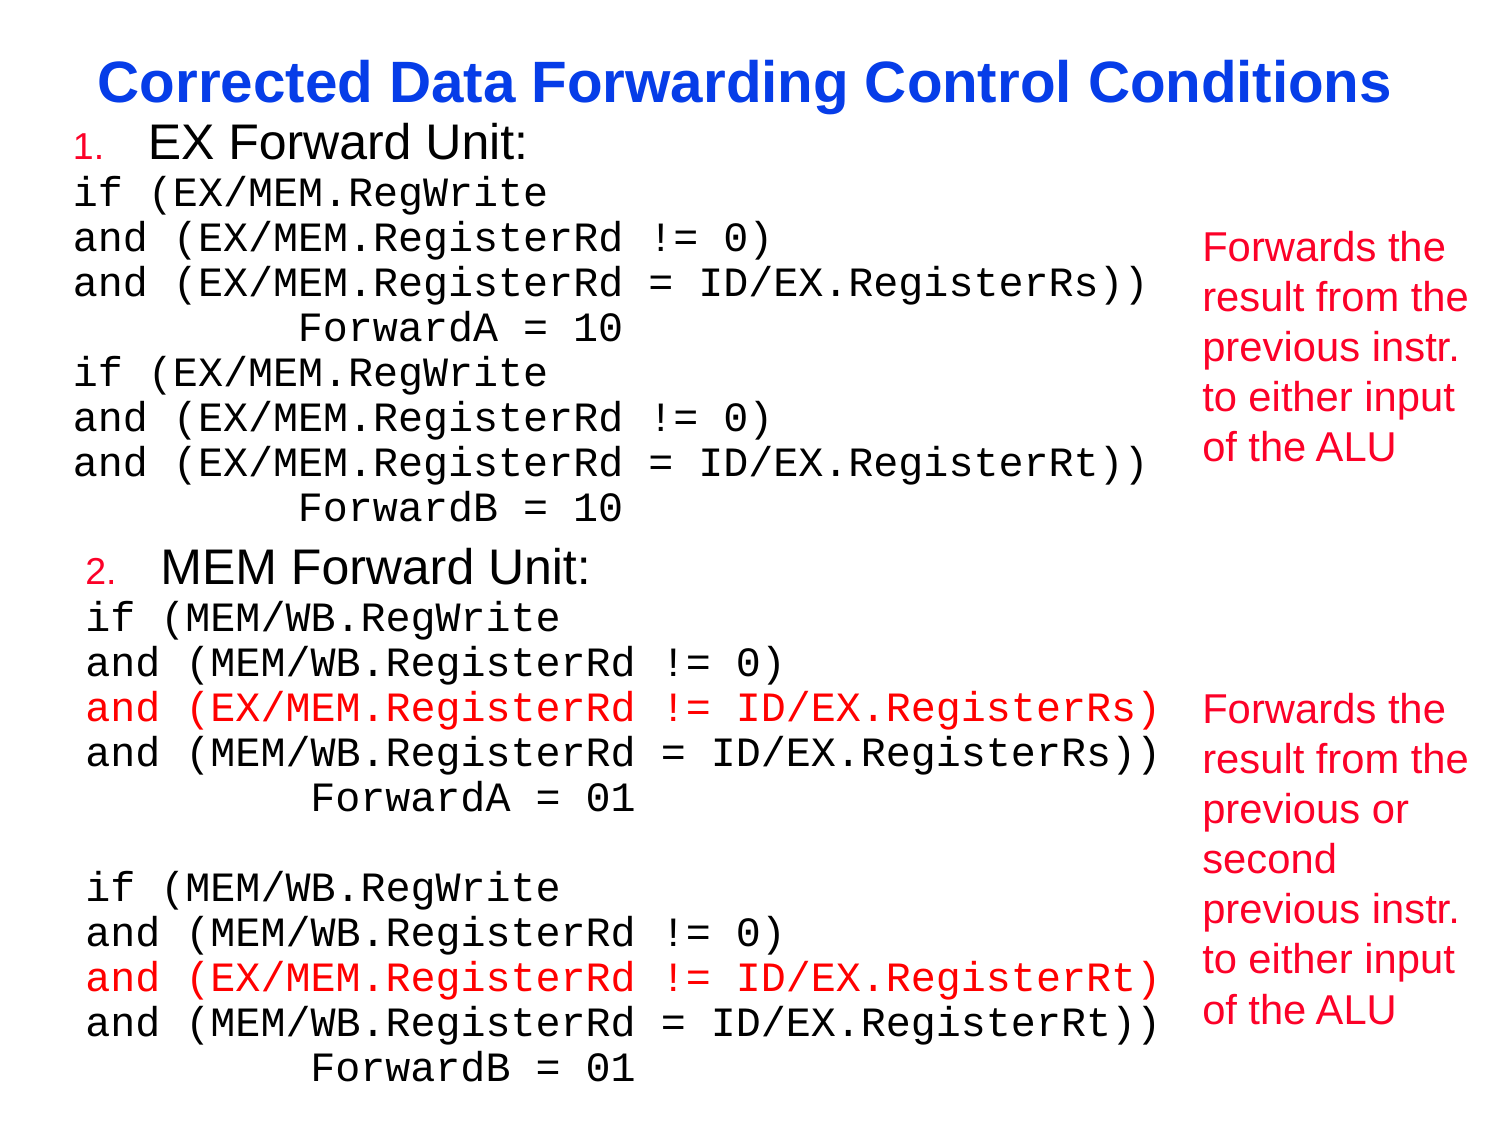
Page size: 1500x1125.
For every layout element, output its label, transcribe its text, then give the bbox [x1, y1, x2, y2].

text_box EX Forward Unit: if (EX/MEM.RegWrite and (EX/MEM.RegisterRd != 0) and (EX/MEM.RegisterRd = ID/EX.RegisterRs)) ForwardA = 10 if (EX/MEM.RegWrite and (EX/MEM.RegisterRd != 0) and (EX/MEM.RegisterRd = ID/EX.RegisterRt)) ForwardB = 10 [62, 112, 1425, 535]
list MEM Forward Unit: if (MEM/WB.RegWrite and (MEM/WB.RegisterRd != 0) and (EX/MEM.RegisterRd != ID/EX.RegisterRs) and (MEM/WB.RegisterRd = ID/EX.RegisterRs)) ForwardA = 01 if (MEM/WB.RegWrite and (MEM/WB.RegisterRd != 0) and (EX/MEM.RegisterRd != ID/EX.RegisterRt) and (MEM/WB.RegisterRd = ID/EX.RegisterRt)) ForwardB = 01 [74, 536, 1376, 1096]
text_box Forwards the result from the previous or second previous instr. to either input of the ALU [1187, 675, 1500, 1040]
text_box Forwards the result from the previous instr. to either input of the ALU [1187, 212, 1500, 478]
title Corrected Data Forwarding Control Conditions [86, 49, 1426, 120]
